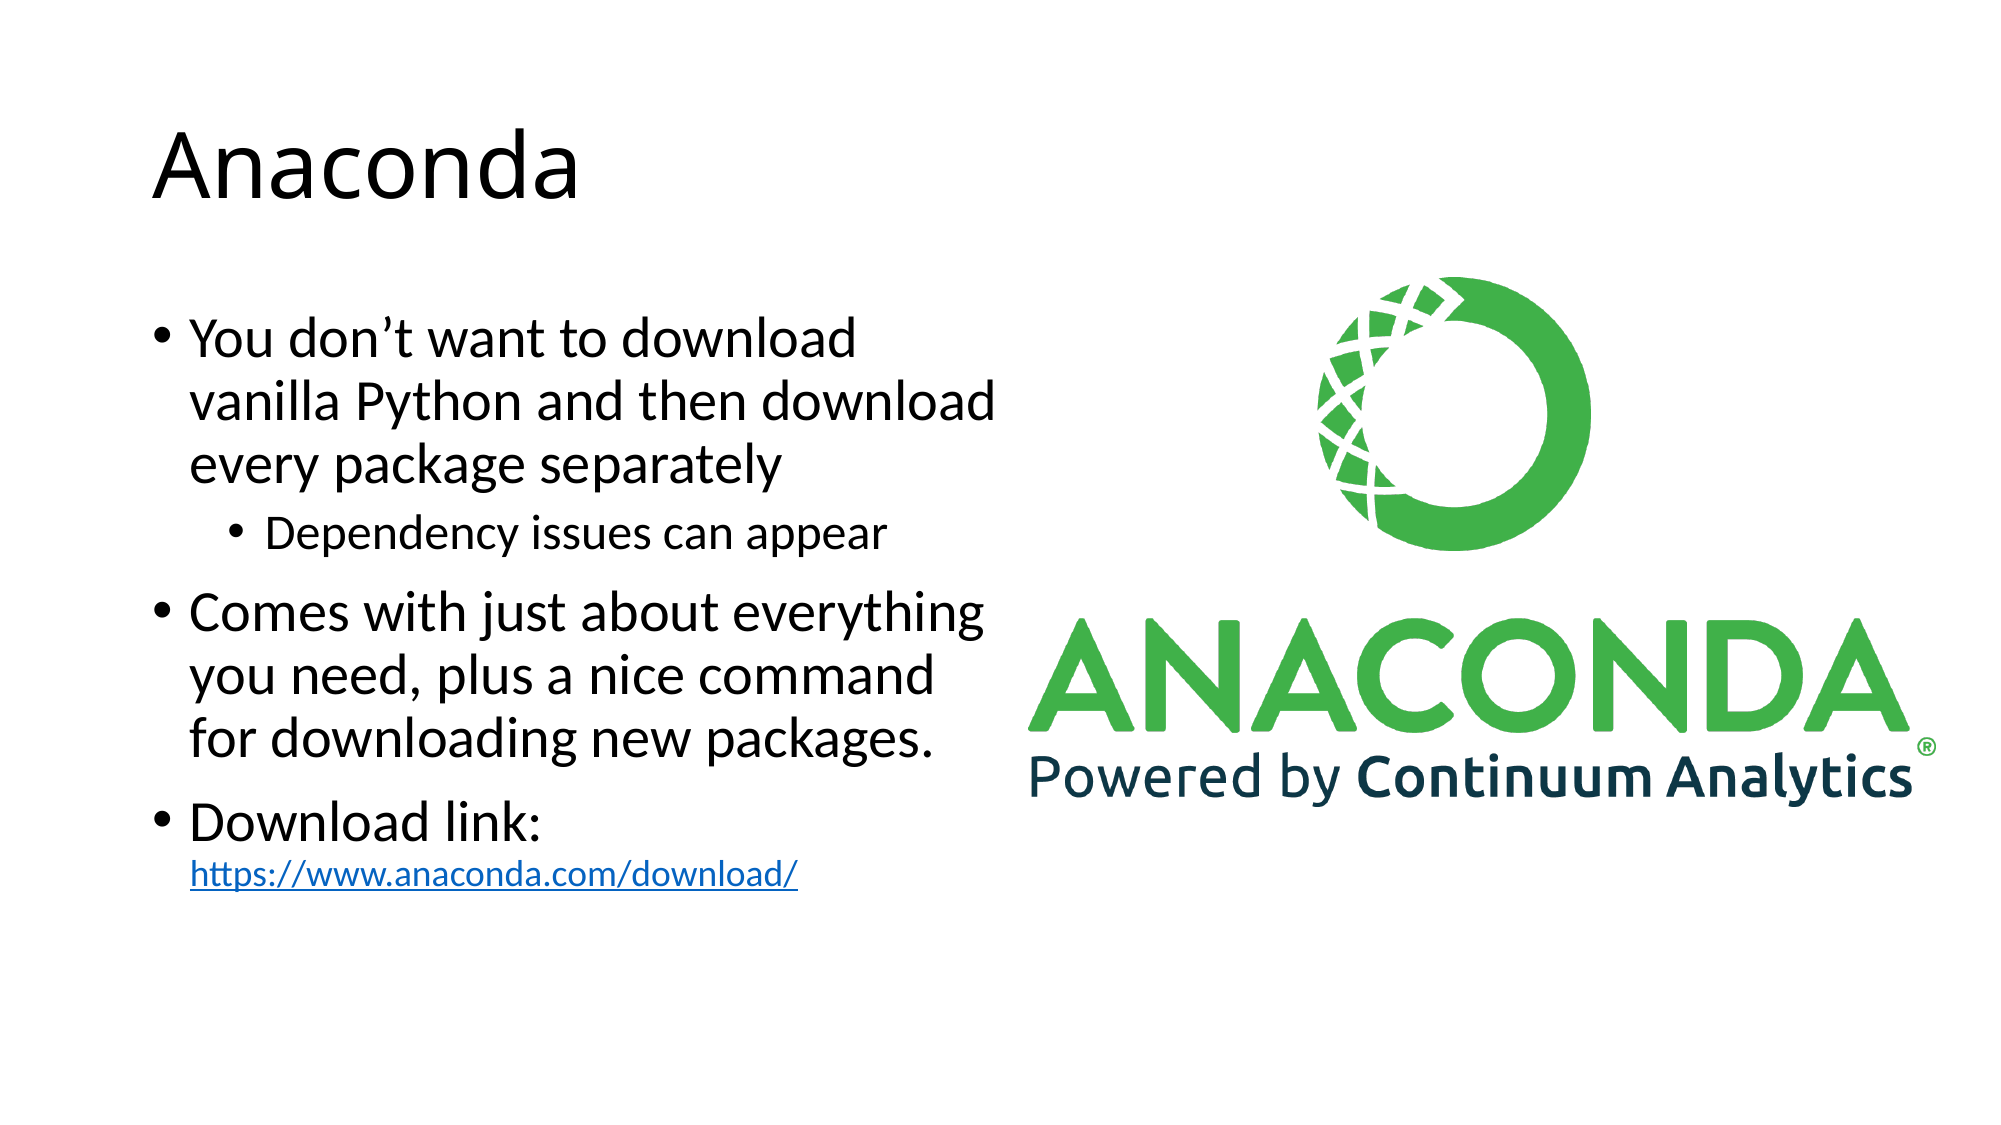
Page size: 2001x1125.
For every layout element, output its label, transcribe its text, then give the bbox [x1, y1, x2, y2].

list You don’t want to download vanilla Python and then download every package separately Dependency issues can appear Comes with just about everything you need, plus a nice command for downloading new packages. Download link: https://www.anaconda.com/download/ [137, 299, 1029, 1014]
picture [1028, 277, 1936, 807]
title Anaconda [137, 59, 1863, 278]
